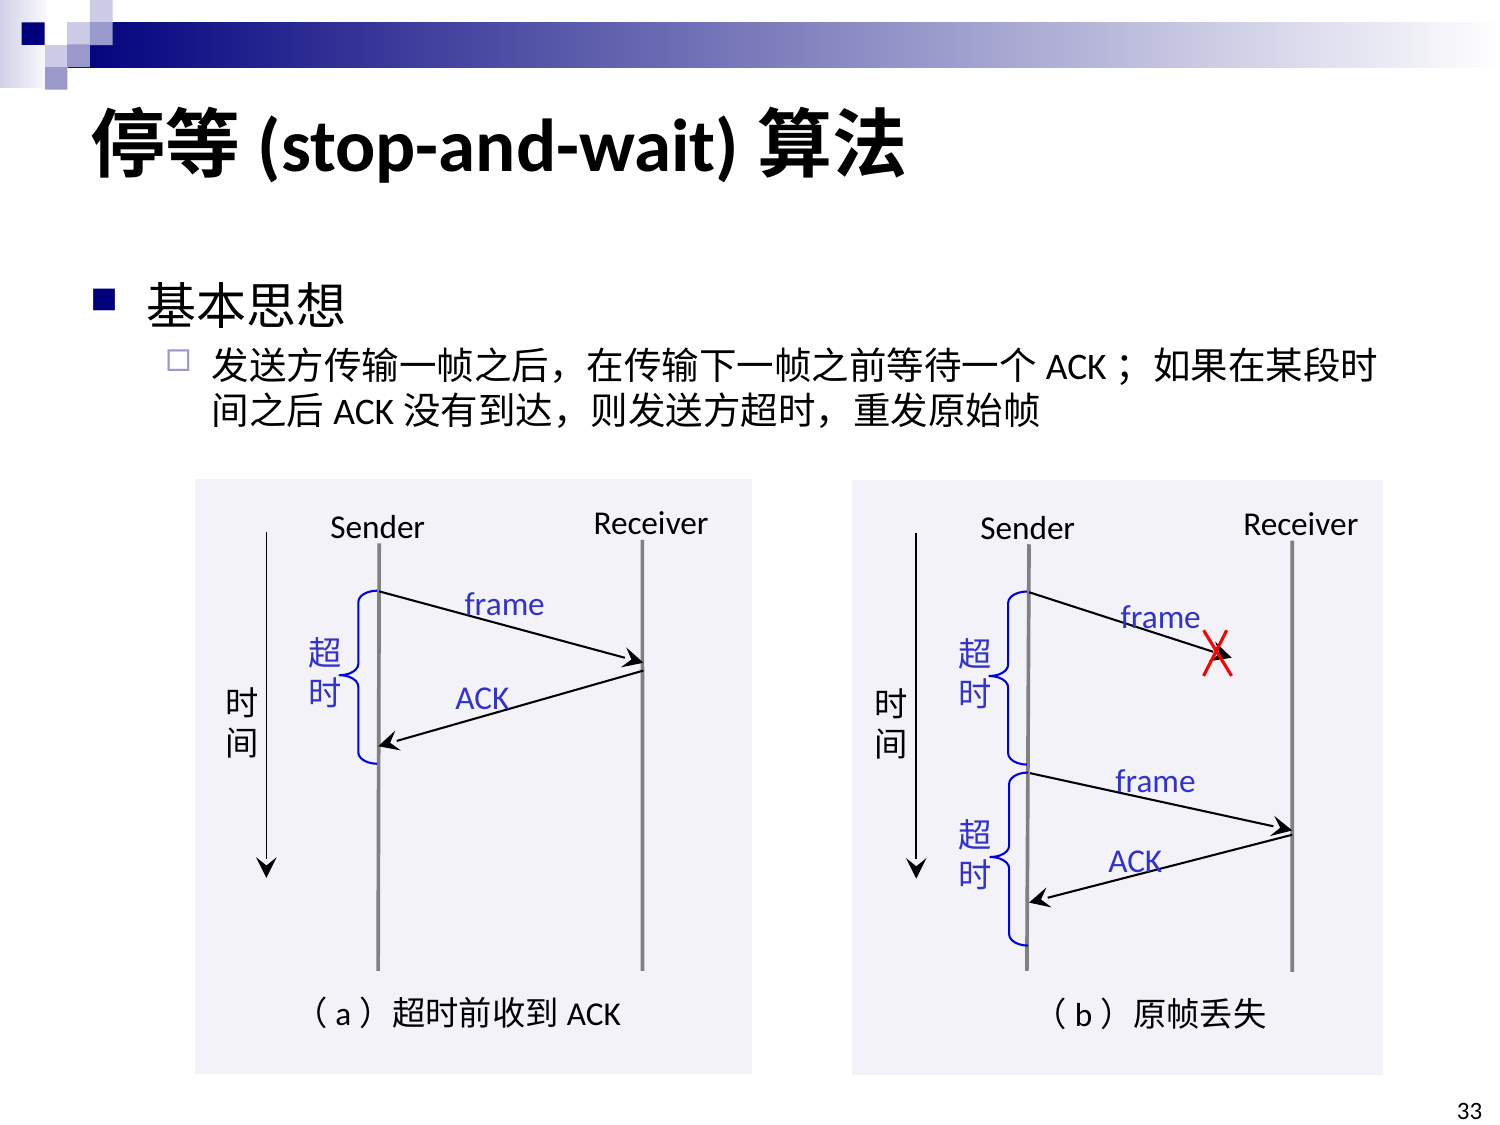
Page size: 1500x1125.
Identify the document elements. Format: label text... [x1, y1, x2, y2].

slide_number 33 [1448, 1100, 1483, 1125]
title 停等(stop-and-wait)算法 [75, 75, 1425, 209]
list 基本思想 发送方传输一帧之后，在传输下一帧之前等待一个ACK；如果在某段时间之后ACK没有到达，则发送方超时，重发原始帧 [75, 237, 1425, 448]
picture [194, 479, 752, 1075]
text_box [1203, 630, 1232, 677]
picture [852, 480, 1384, 1075]
